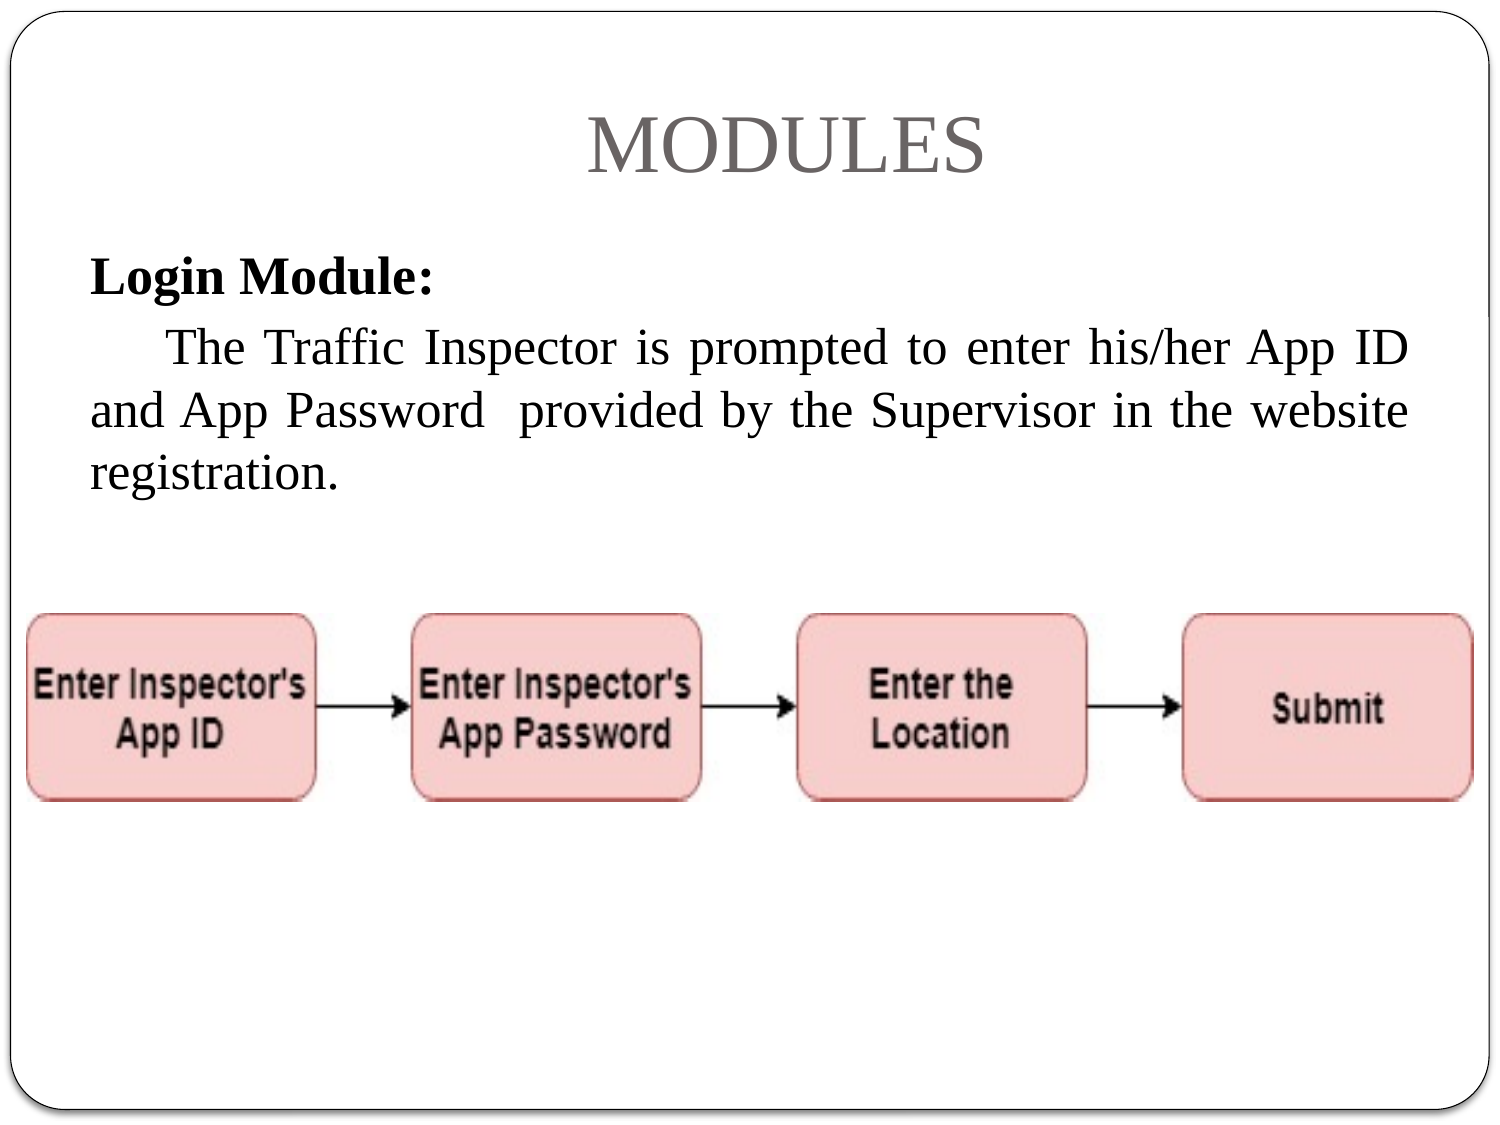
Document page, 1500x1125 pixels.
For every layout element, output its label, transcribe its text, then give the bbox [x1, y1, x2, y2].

title MODULES [150, 45, 1425, 232]
list Login Module: The Traffic Inspector is prompted to enter his/her App ID and App Password provided by the Supervisor in the website registration. [75, 232, 1425, 611]
picture [26, 613, 1474, 802]
